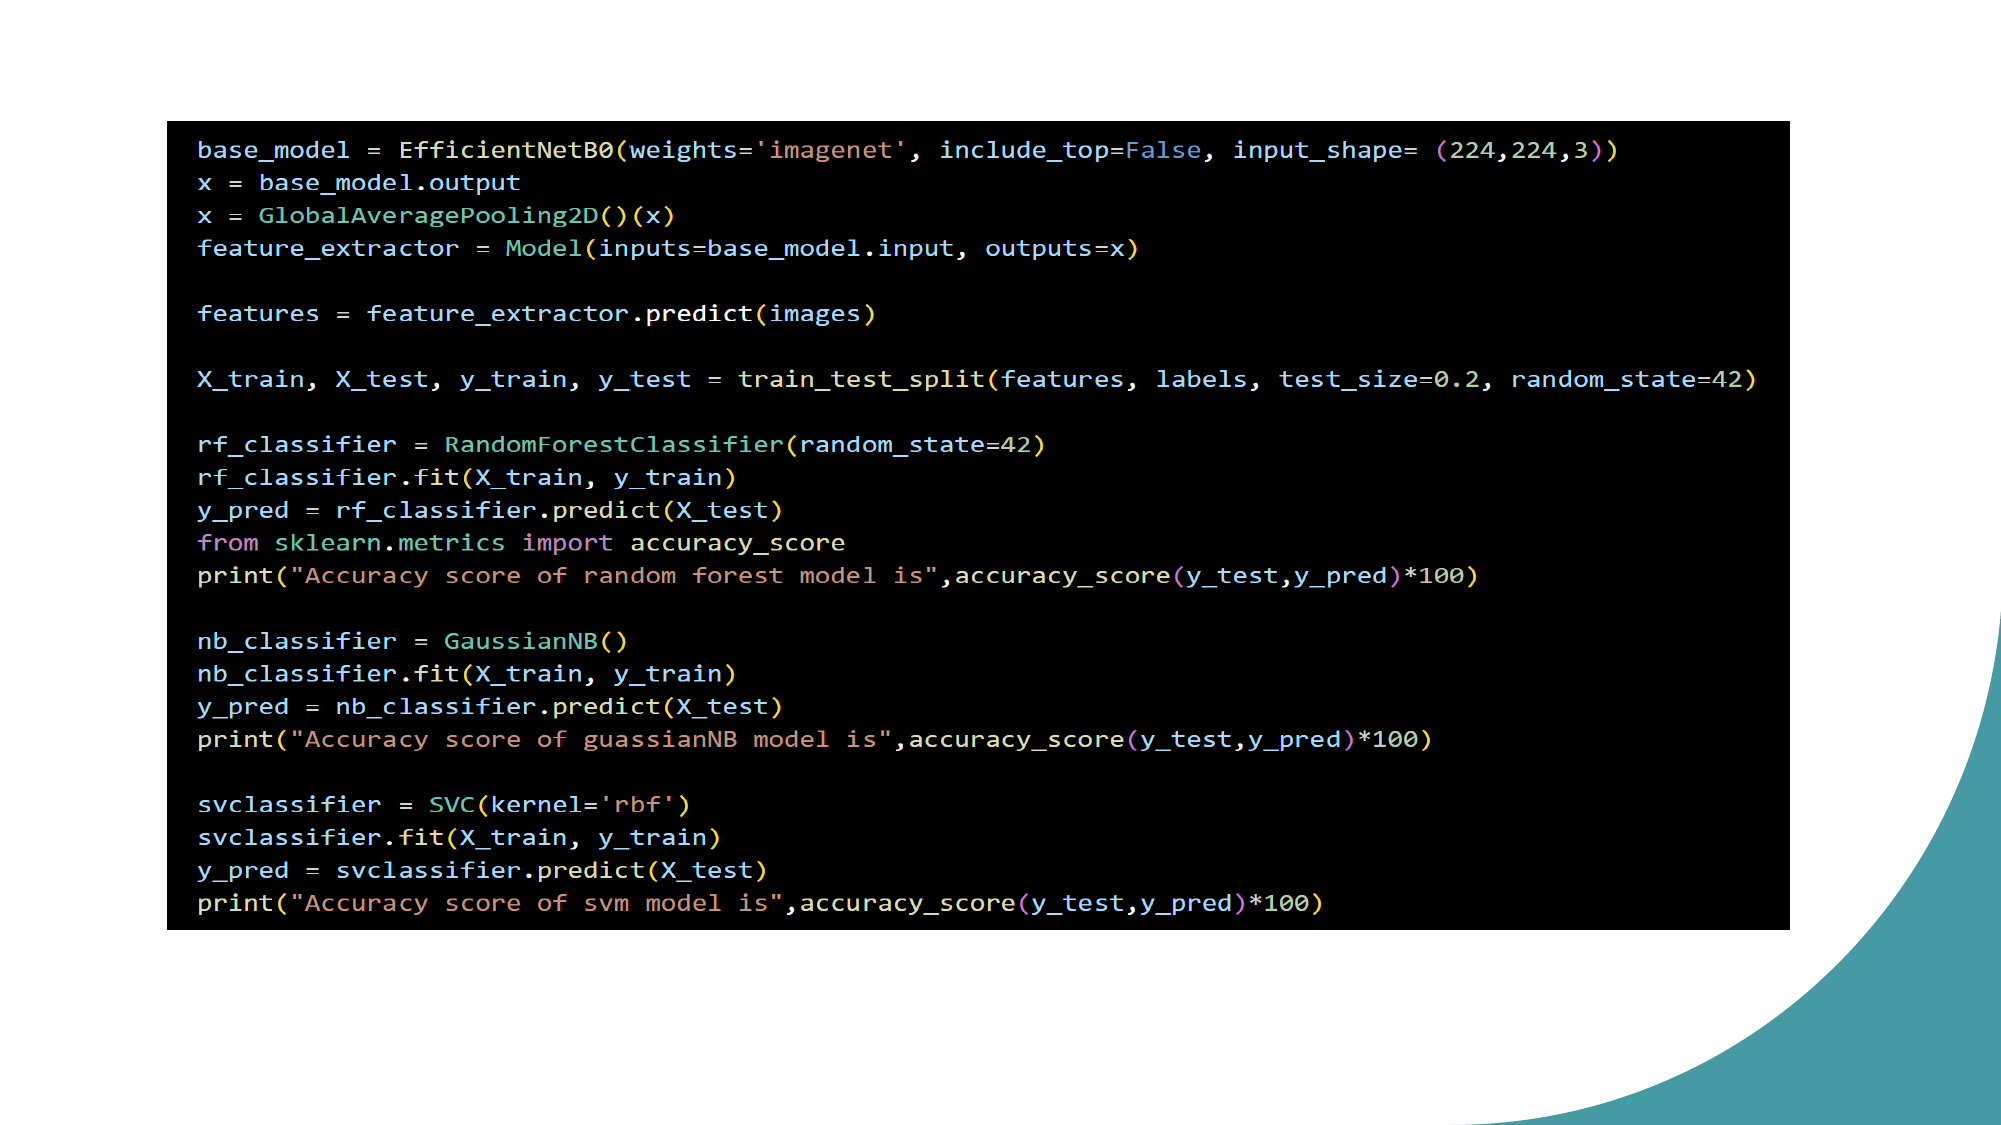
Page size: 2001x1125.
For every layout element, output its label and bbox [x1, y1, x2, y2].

picture [167, 121, 1790, 930]
